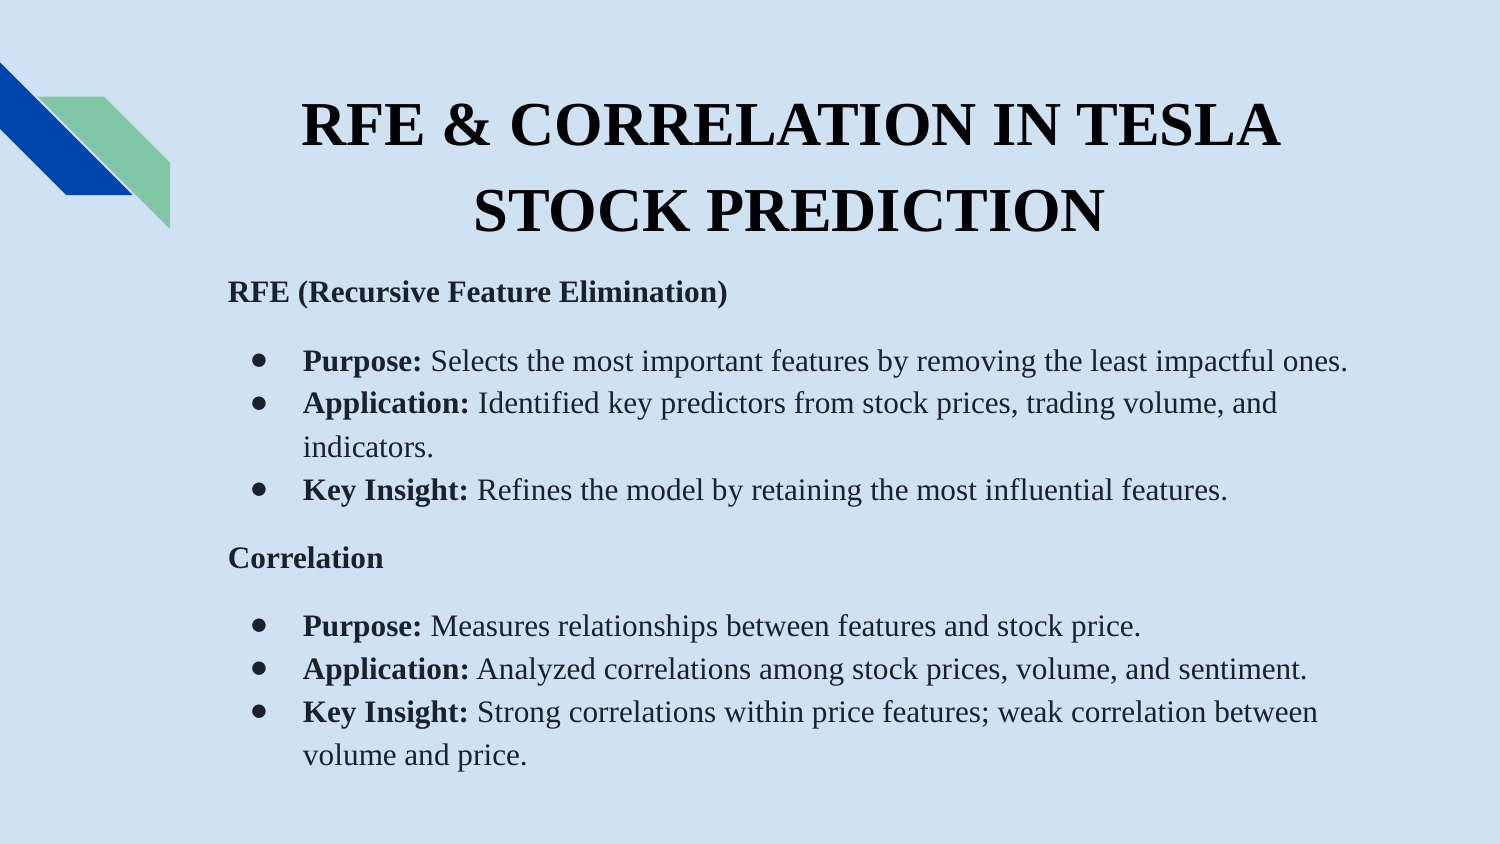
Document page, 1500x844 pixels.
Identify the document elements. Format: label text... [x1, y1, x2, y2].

list RFE (Recursive Feature Elimination) Purpose: Selects the most important features by removing the least impactful ones. Application: Identified key predictors from stock prices, trading volume, and indicators. Key Insight: Refines the model by retaining the most influential features. Correlation Purpose: Measures relationships between features and stock price. Application: Analyzed correlations among stock prices, volume, and sentiment. Key Insight: Strong correlations within price features; weak correlation between volume and price. [212, 251, 1368, 729]
title RFE & CORRELATION IN TESLA STOCK PREDICTION [212, 56, 1368, 207]
